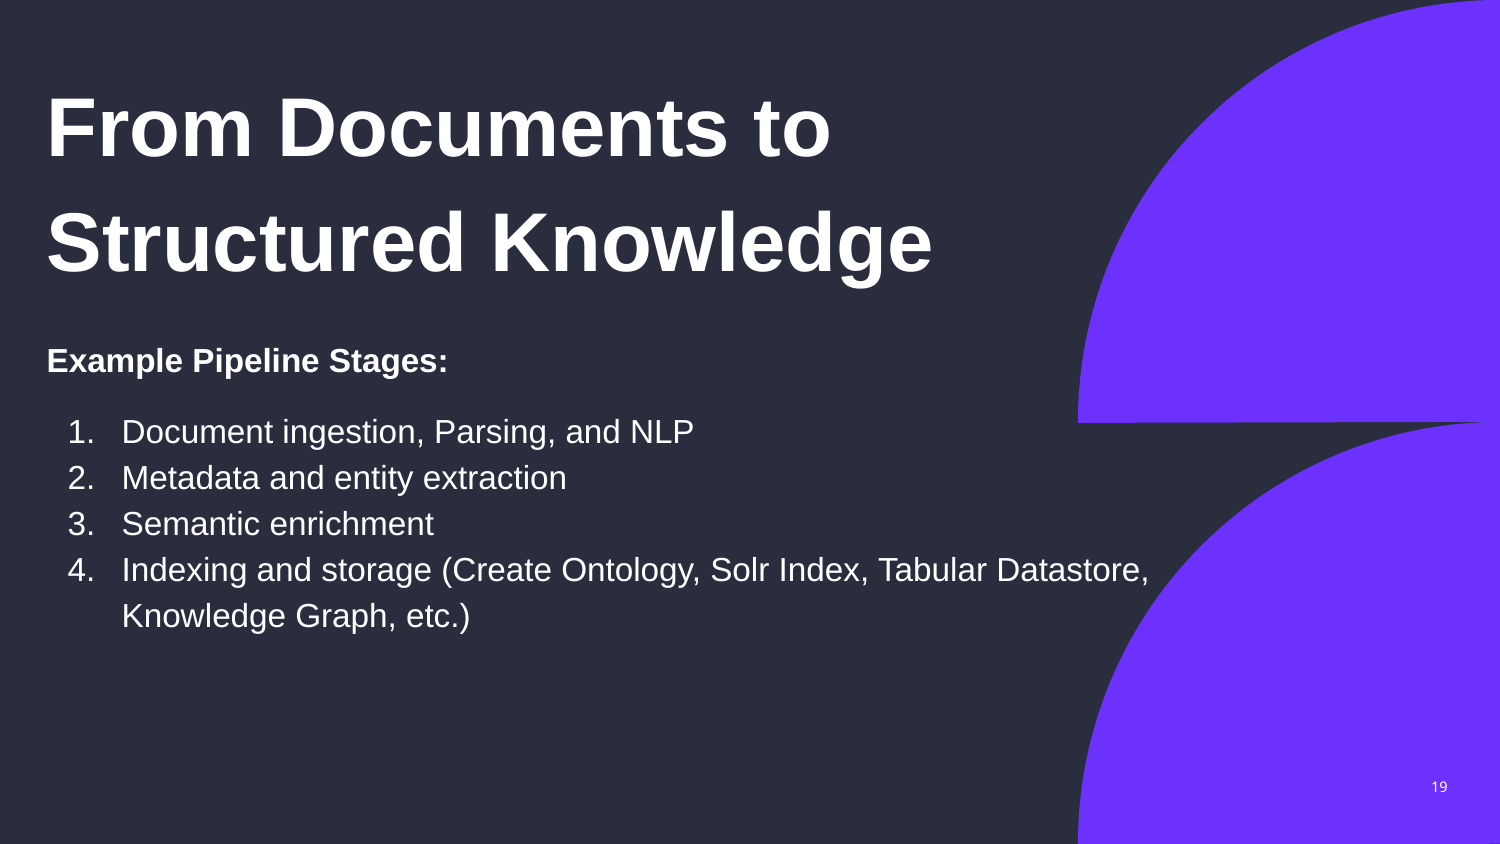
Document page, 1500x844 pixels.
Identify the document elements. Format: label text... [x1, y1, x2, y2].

title From Documents to Structured Knowledge [46, 77, 969, 288]
subtitle Example Pipeline Stages: Document ingestion, Parsing, and NLP Metadata and entity extraction Semantic enrichment Indexing and storage (Create Ontology, Solr Index, Tabular Datastore, Knowledge Graph, etc.) [46, 318, 1294, 625]
